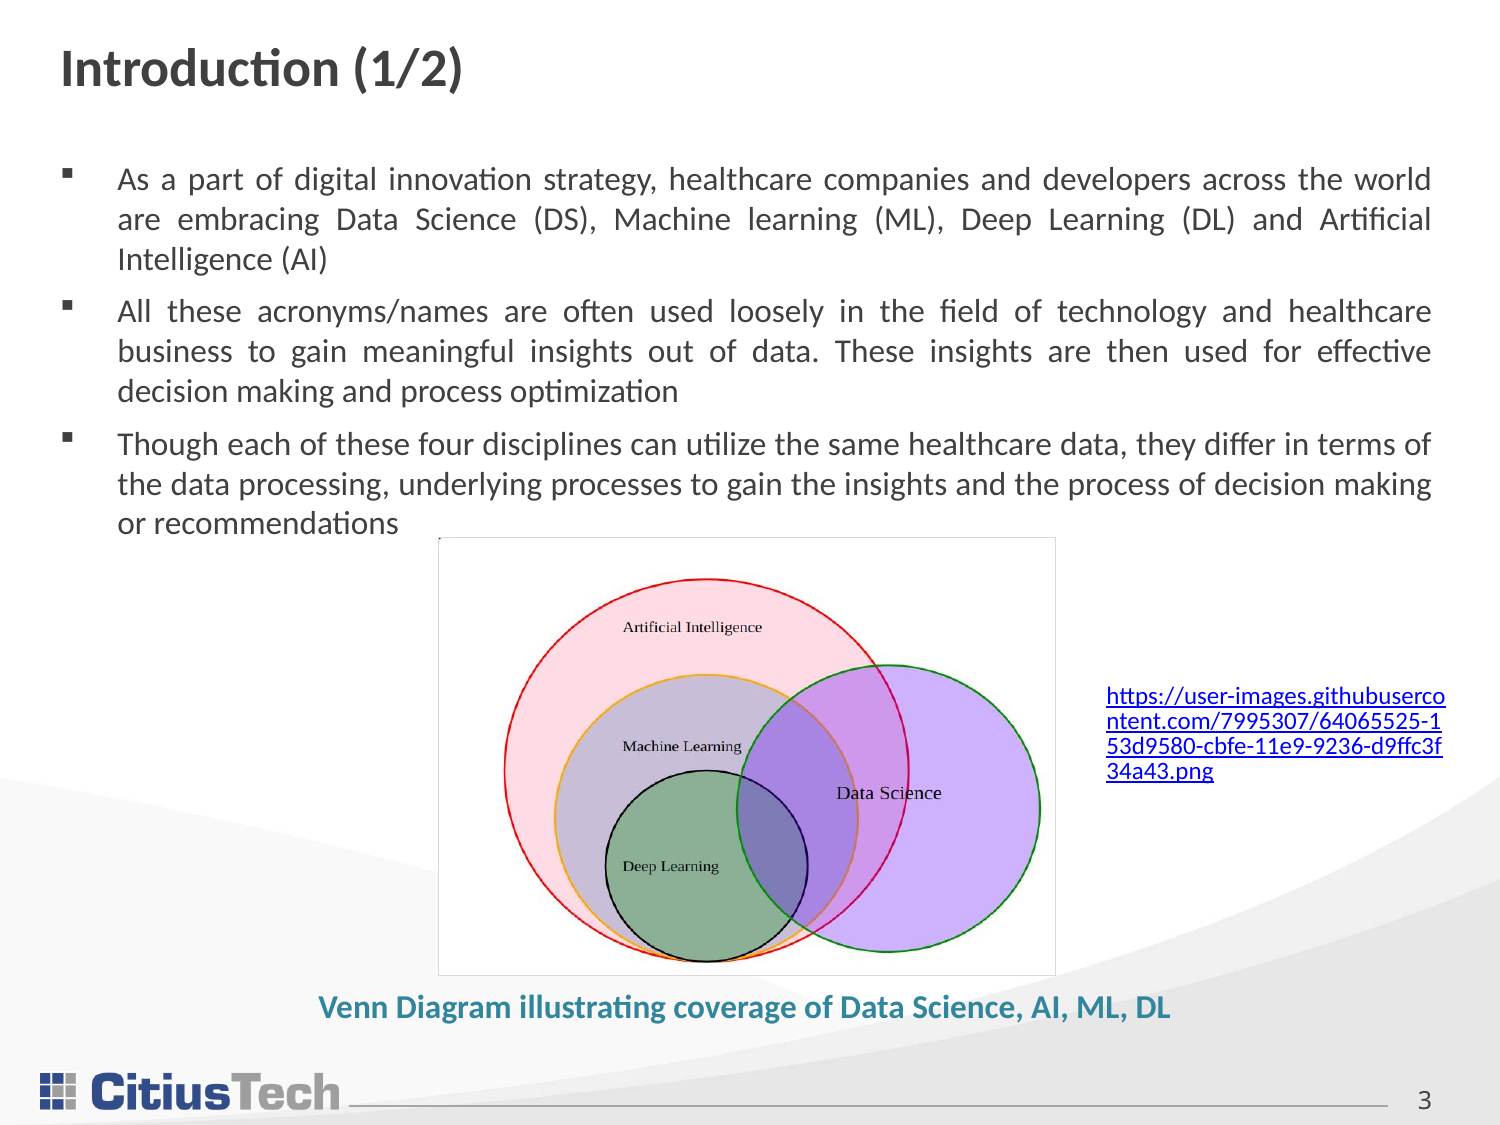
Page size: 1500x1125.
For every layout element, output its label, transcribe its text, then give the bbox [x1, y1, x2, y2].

text_box https://user-images.githubusercontent.com/7995307/64065525-153d9580-cbfe-11e9-9236-d9ffc3f34a43.png [1195, 672, 1470, 717]
picture [0, 0, 1500, 1125]
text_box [303, 537, 1191, 1031]
text_box As a part of digital innovation strategy, healthcare companies and developers across the world are embracing Data Science (DS), Machine learning (ML), Deep Learning (DL) and Artificial Intelligence (AI) All these acronyms/names are often used loosely in the field of technology and healthcare business to gain meaningful insights out of data. These insights are then used for effective decision making and process optimization Though each of these four disciplines can utilize the same healthcare data, they differ in terms of the data processing, underlying processes to gain the insights and the process of decision making or recommendations [44, 149, 1449, 549]
title Introduction (1/2) [45, 18, 1450, 113]
